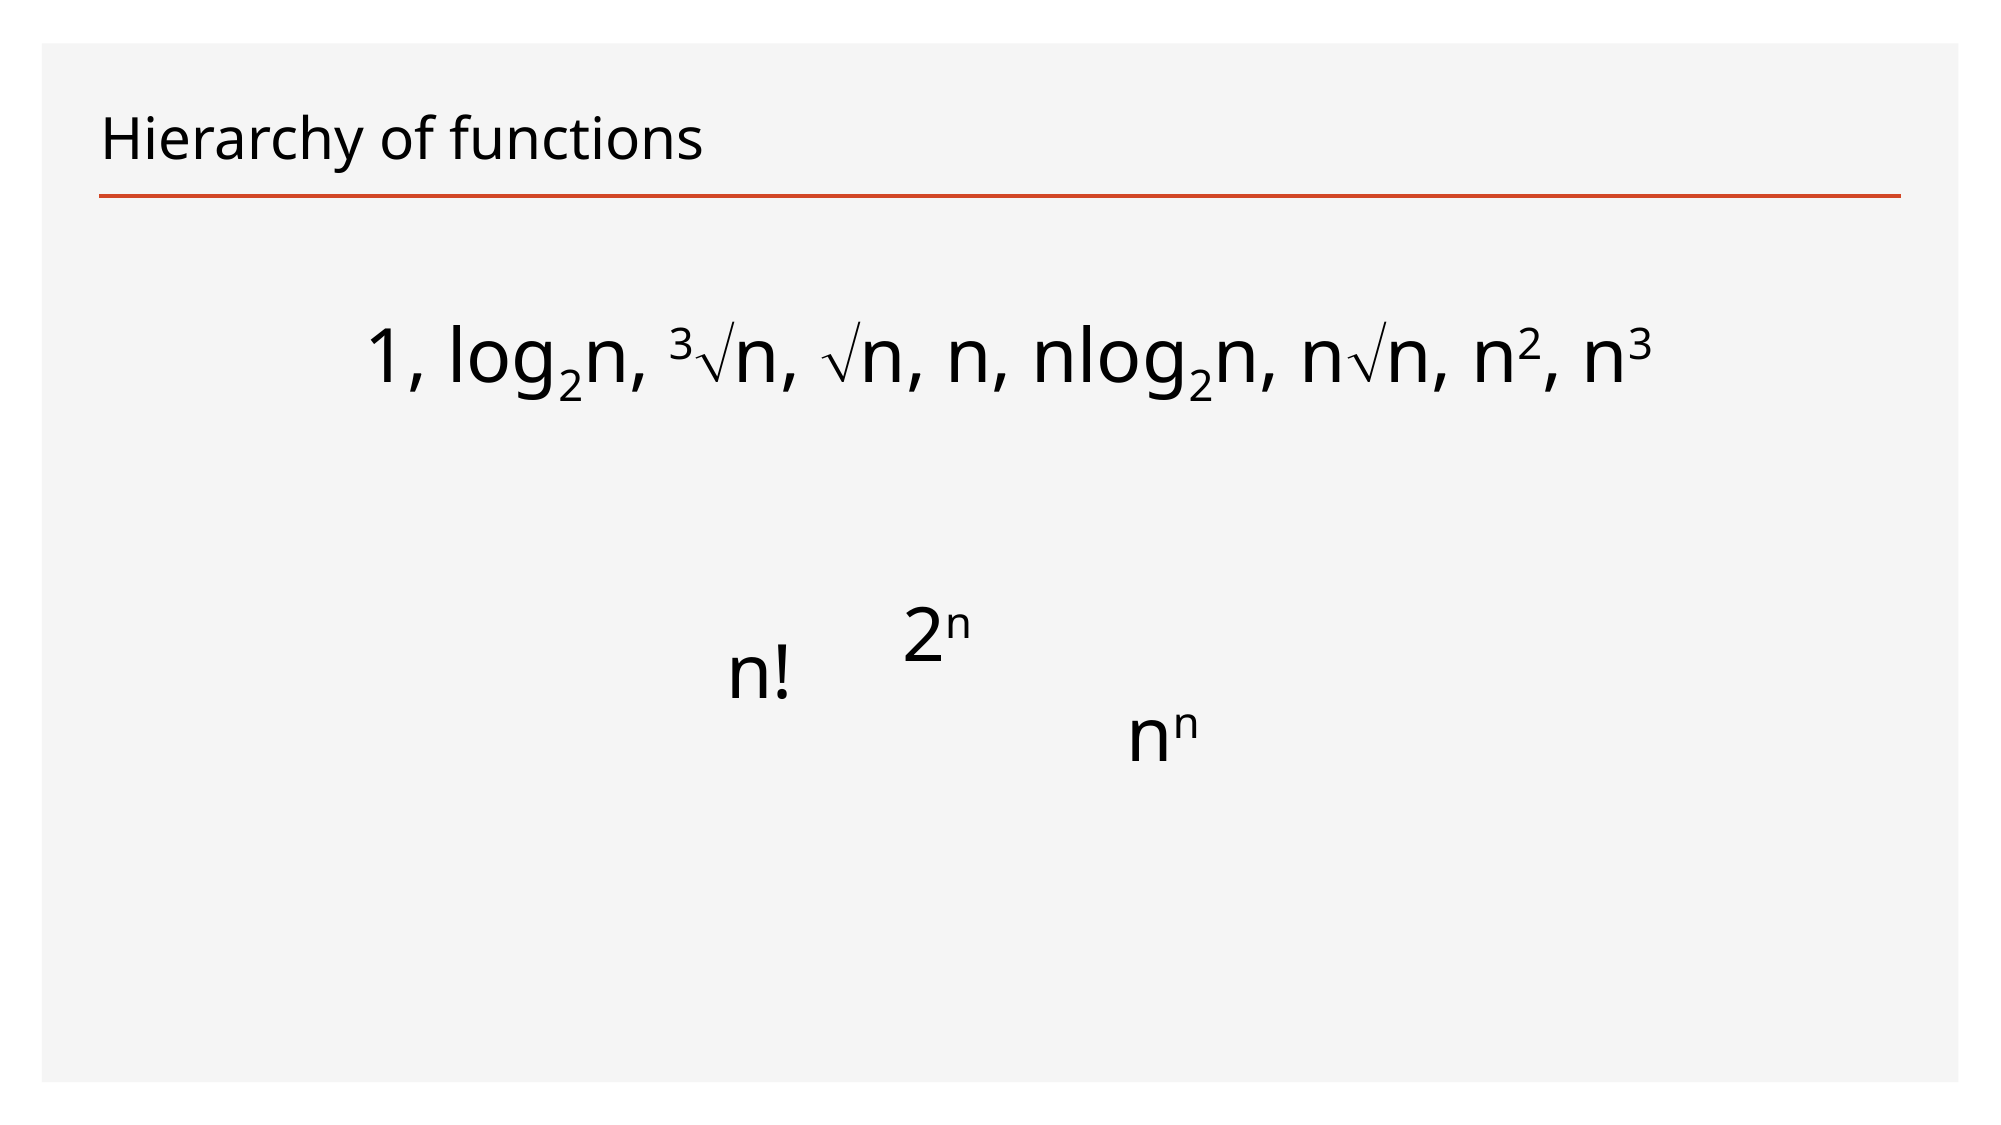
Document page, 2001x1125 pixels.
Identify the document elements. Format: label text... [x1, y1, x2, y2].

text_box nn [1111, 679, 1215, 784]
text_box 2n [887, 579, 988, 684]
text_box 1, log2n, 3n, n, n, nlog2n, nn, n2, n3 [350, 299, 1675, 418]
text_box n! [711, 616, 808, 722]
title Hierarchy of functions [85, 73, 1214, 179]
